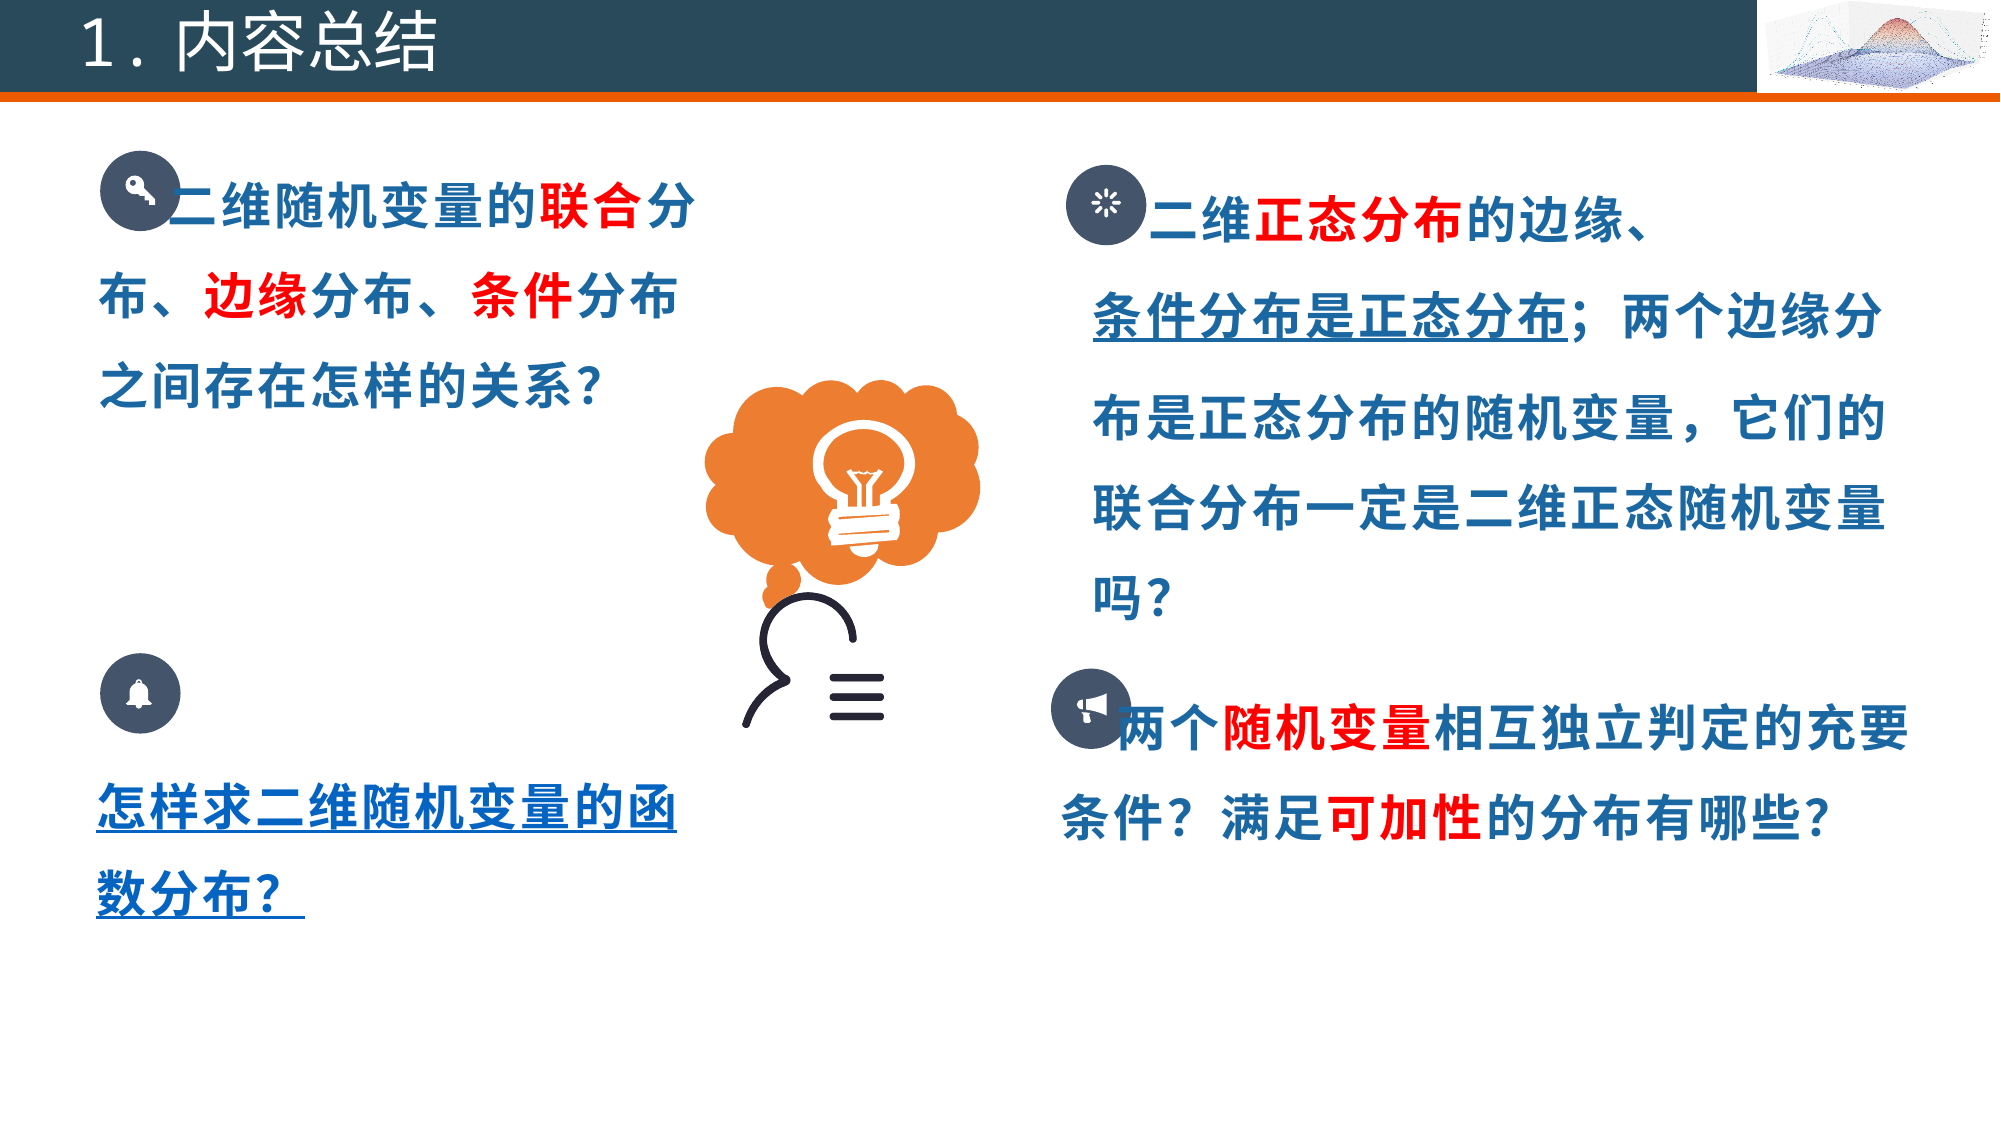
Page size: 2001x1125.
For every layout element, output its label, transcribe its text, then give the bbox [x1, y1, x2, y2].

picture [1757, 0, 2000, 93]
text_box 两个随机变量相互独立判定的充要条件？满足可加性的分布有哪些？ [1046, 659, 1933, 945]
text_box 怎样求二维随机变量的函数分布？ [81, 642, 698, 856]
text_box 二维正态分布的边缘、条件分布是正态分布；两个边缘分布是正态分布的随机变量，它们的联合分布一定是二维正态随机变量吗？ [1078, 150, 1915, 635]
text_box 1.内容总结 [63, 0, 500, 88]
text_box 二维随机变量的联合分布、边缘分布、条件分布之间存在怎样的关系？ [83, 137, 721, 422]
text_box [100, 653, 181, 734]
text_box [1050, 668, 1132, 749]
picture [742, 592, 884, 729]
text_box [703, 379, 982, 592]
text_box [849, 544, 879, 557]
text_box [812, 419, 916, 546]
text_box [100, 150, 181, 232]
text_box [1065, 164, 1147, 246]
